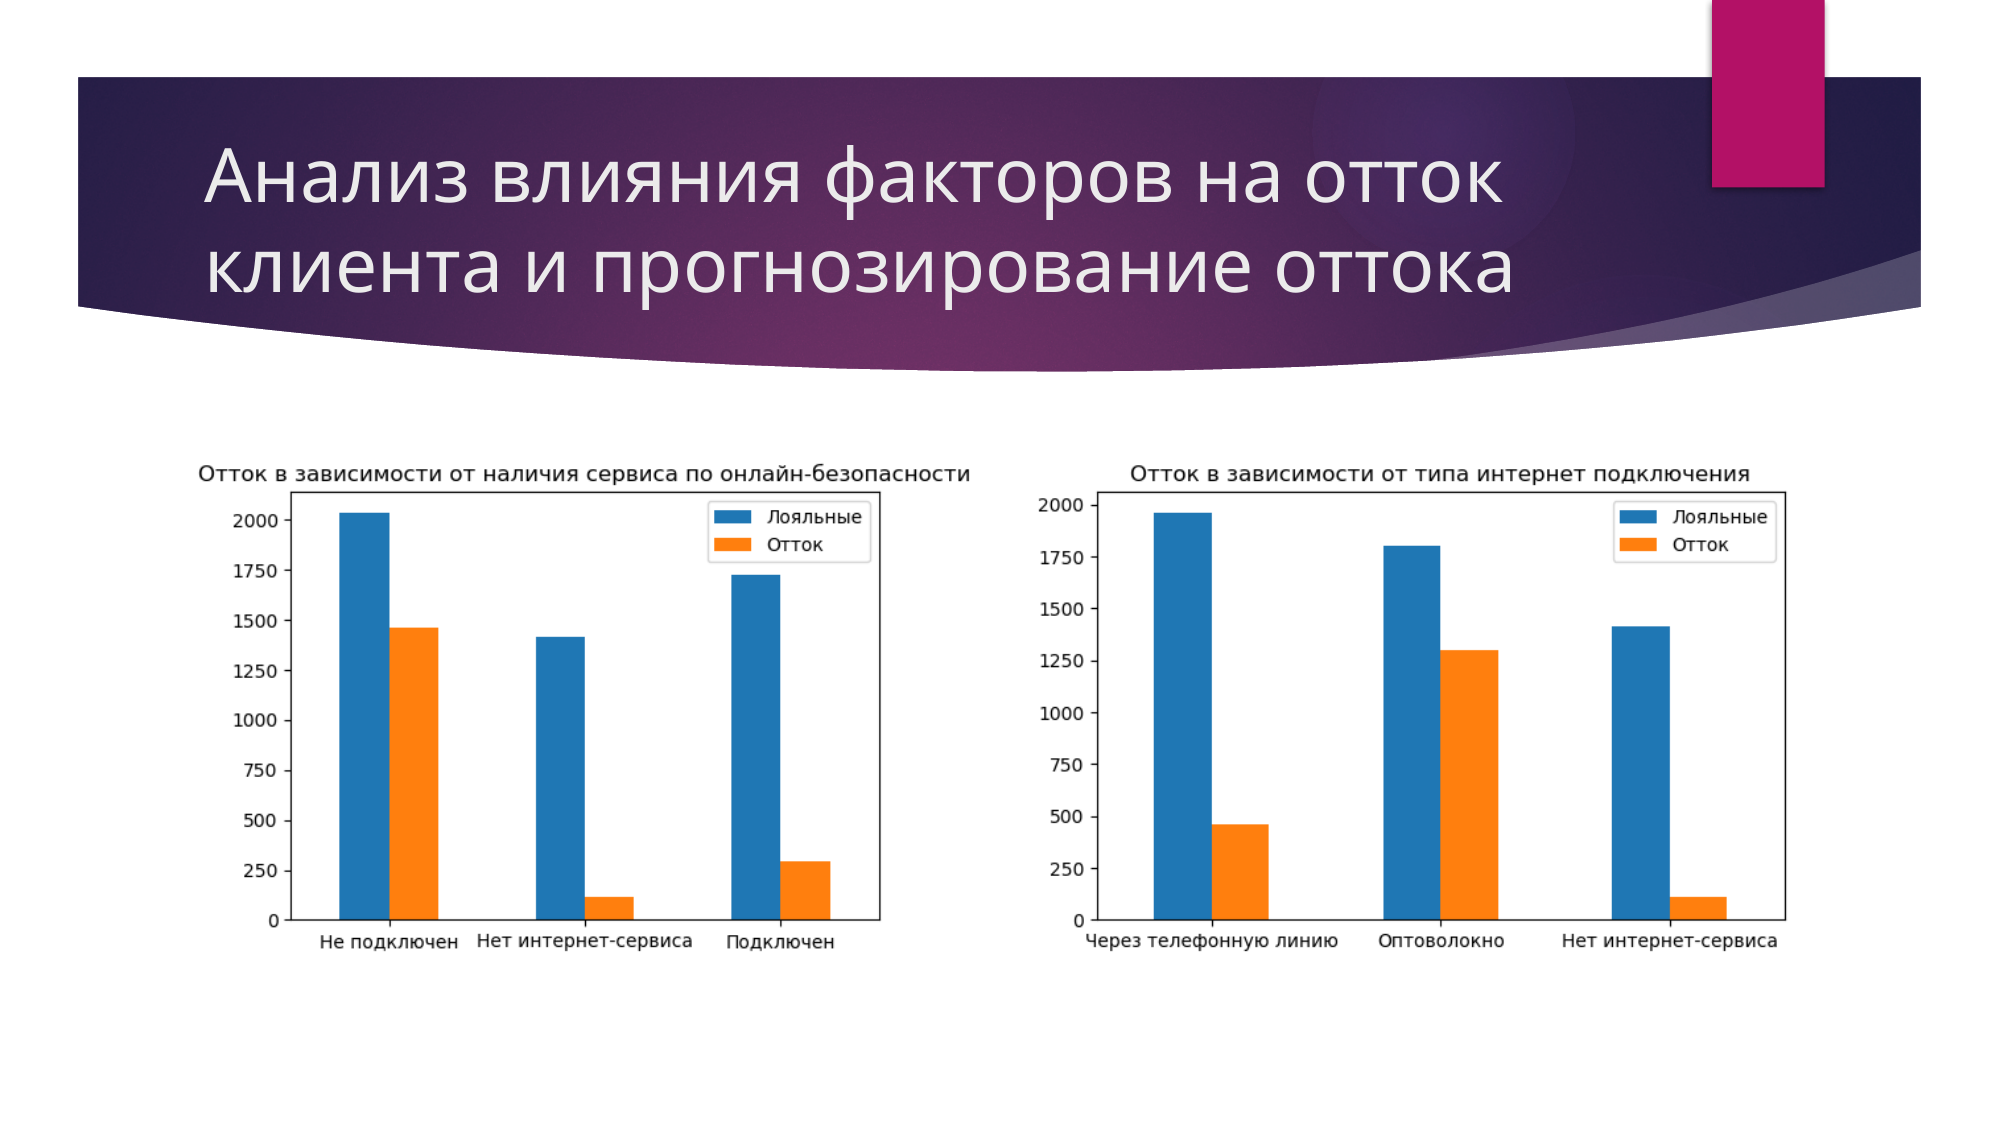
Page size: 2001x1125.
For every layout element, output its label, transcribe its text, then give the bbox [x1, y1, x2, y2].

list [1018, 443, 1811, 972]
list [189, 443, 982, 972]
title Анализ влияния факторов на отток клиента и прогнозирование оттока [189, 159, 1627, 276]
